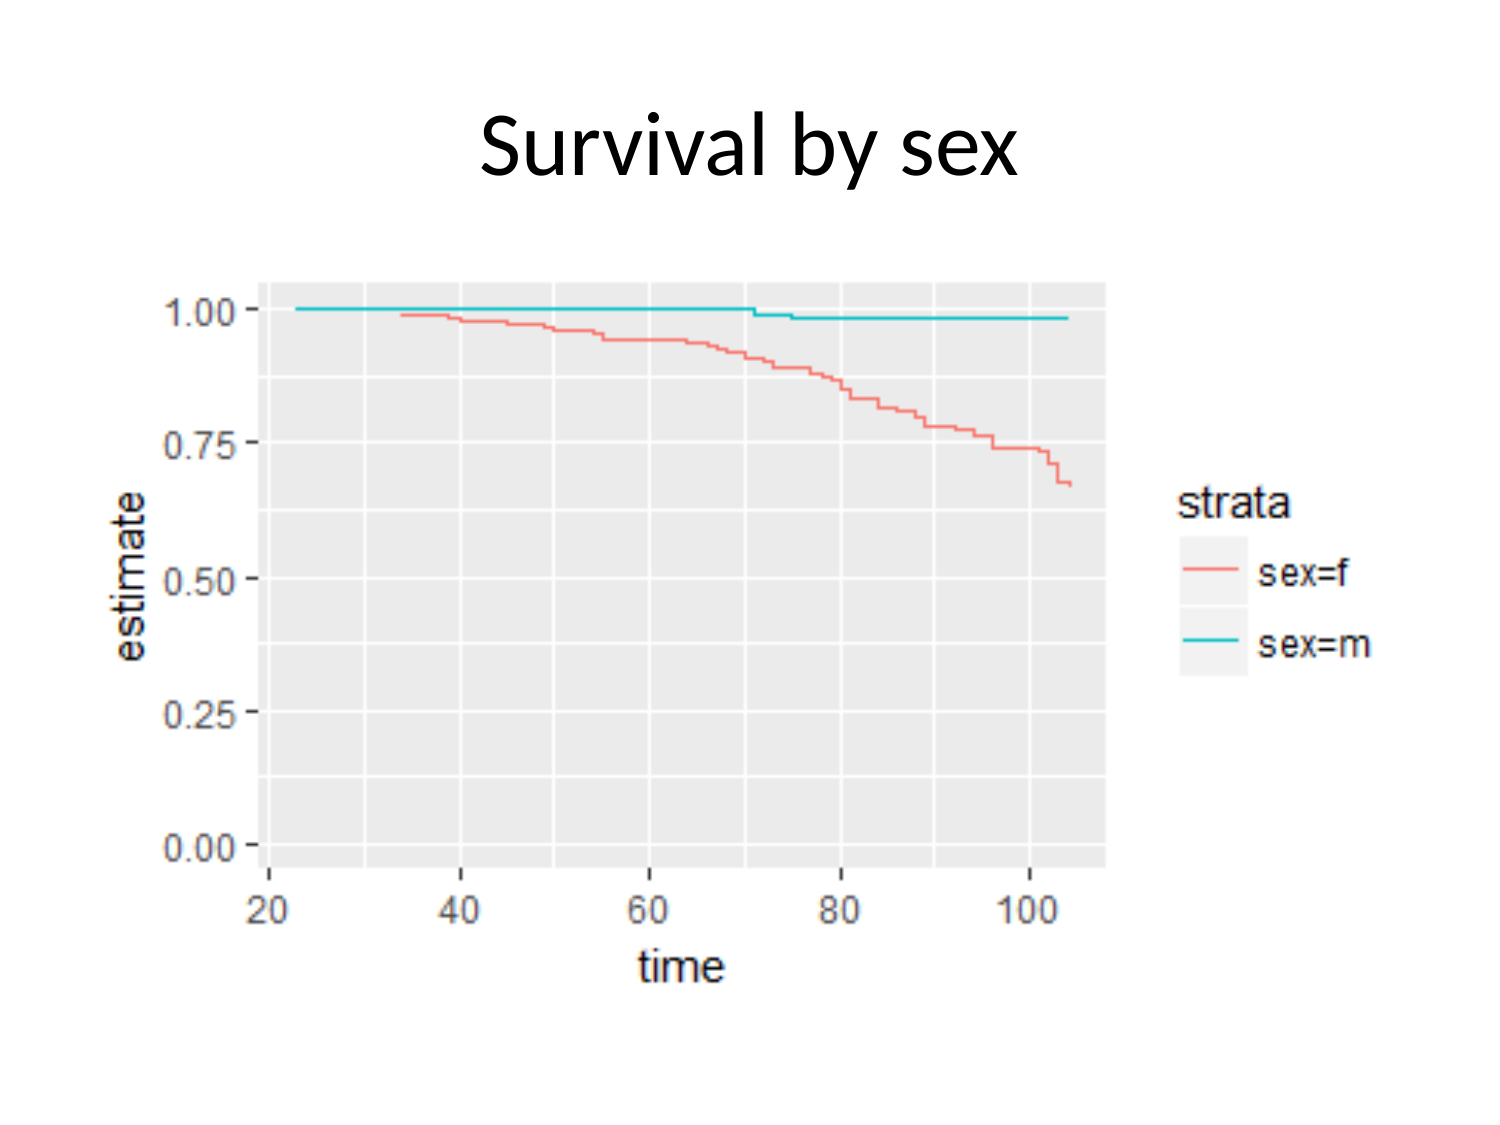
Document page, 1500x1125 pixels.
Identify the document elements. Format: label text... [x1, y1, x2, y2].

title Survival by sex [75, 45, 1425, 233]
picture [83, 262, 1419, 1005]
